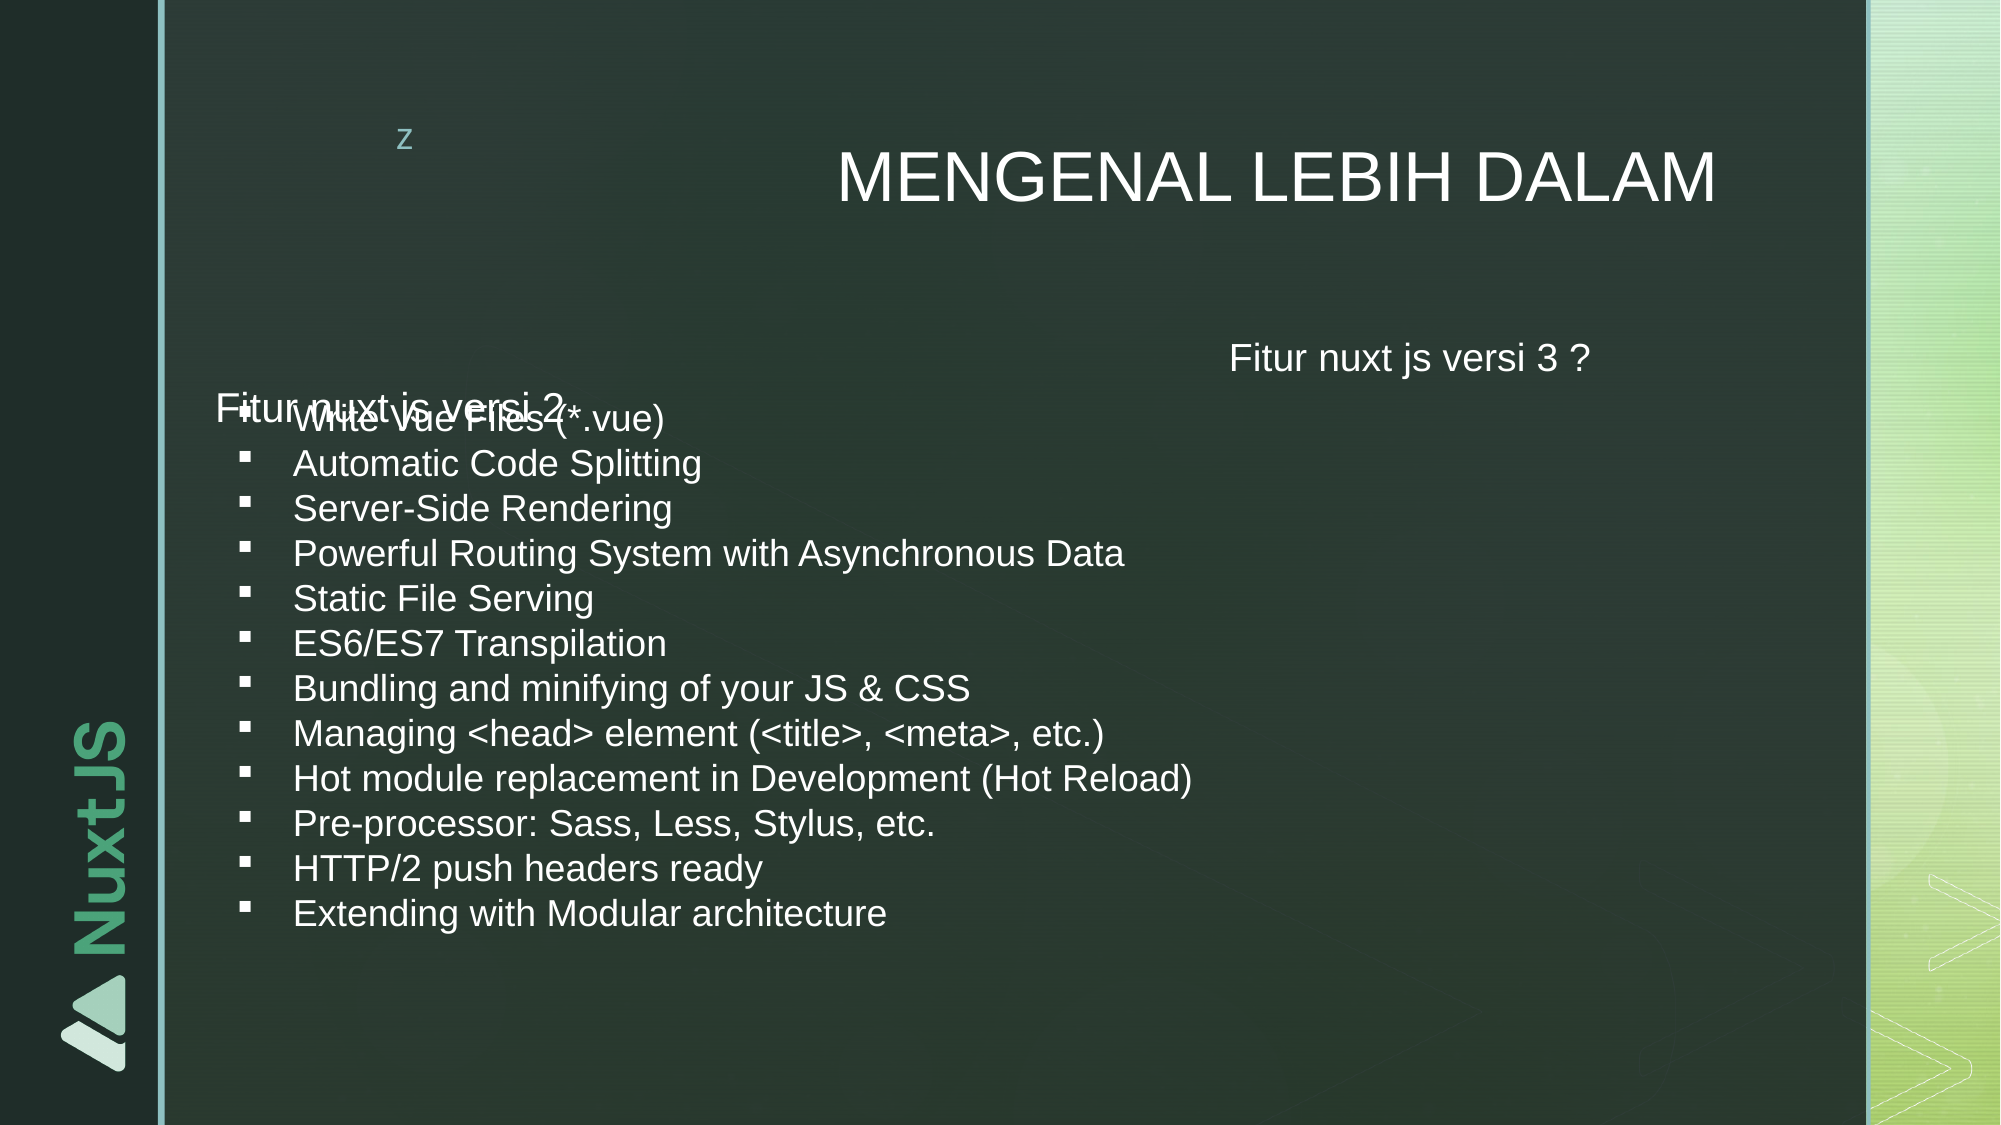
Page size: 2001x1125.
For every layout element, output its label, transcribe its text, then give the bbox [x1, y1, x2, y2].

text_box Fitur nuxt js versi 3 ? [1213, 314, 1827, 387]
picture [1871, 0, 2001, 1125]
title MENGENAL LEBIH DALAM [428, 132, 1734, 310]
list Fitur nuxt js versi 2 [199, 363, 813, 447]
picture [0, 845, 272, 951]
text_box Write Vue Files (*.vue) Automatic Code Splitting Server-Side Rendering Powerful Routing System with Asynchronous Data Static File Serving ES6/ES7 Transpilation Bundling and minifying of your JS & CSS Managing <head> element (<title>, <meta>, etc.) Hot module replacement in Development (Hot Reload) Pre-processor: Sass, Less, Stylus, etc. HTTP/2 push headers ready Extending with Modular architecture [221, 386, 1209, 987]
